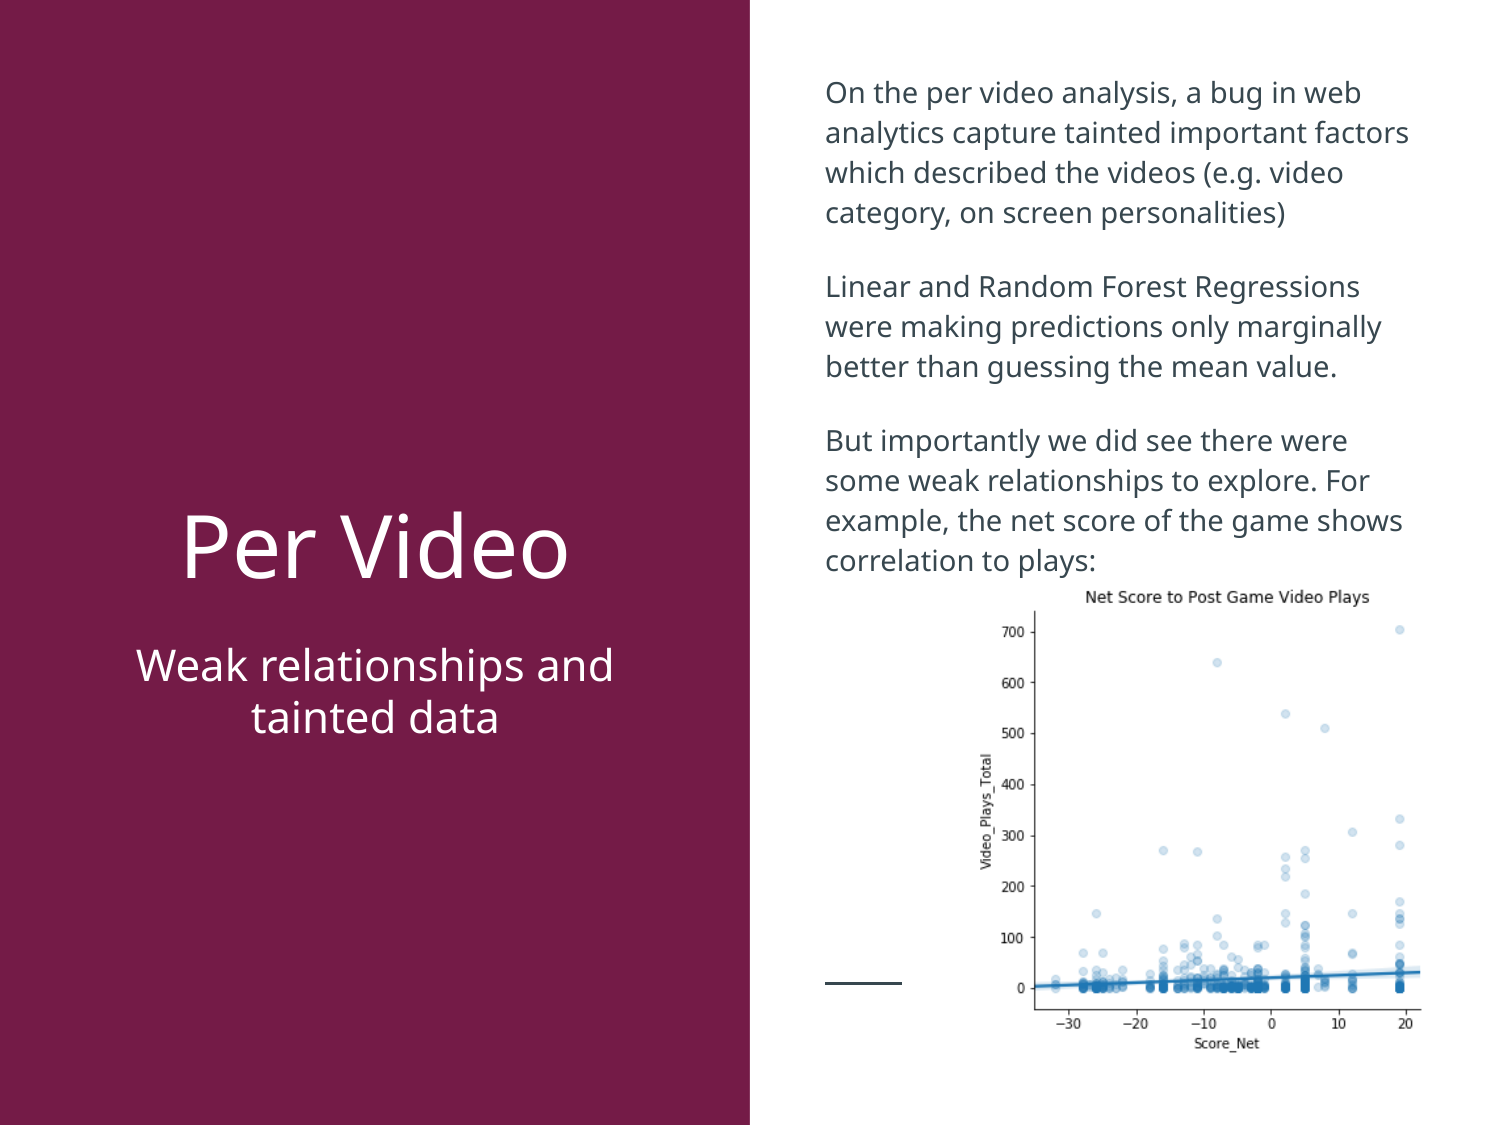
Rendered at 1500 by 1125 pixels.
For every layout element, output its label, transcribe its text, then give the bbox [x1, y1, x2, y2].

subtitle Weak relationships and tainted data [43, 622, 708, 917]
title Per Video [43, 236, 708, 611]
list On the per video analysis, a bug in web analytics capture tainted important factors which described the videos (e.g. video category, on screen personalities) Linear and Random Forest Regressions were making predictions only marginally better than guessing the mean value. But importantly we did see there were some weak relationships to explore. For example, the net score of the game shows correlation to plays: [810, 54, 1440, 863]
picture [962, 582, 1440, 1067]
